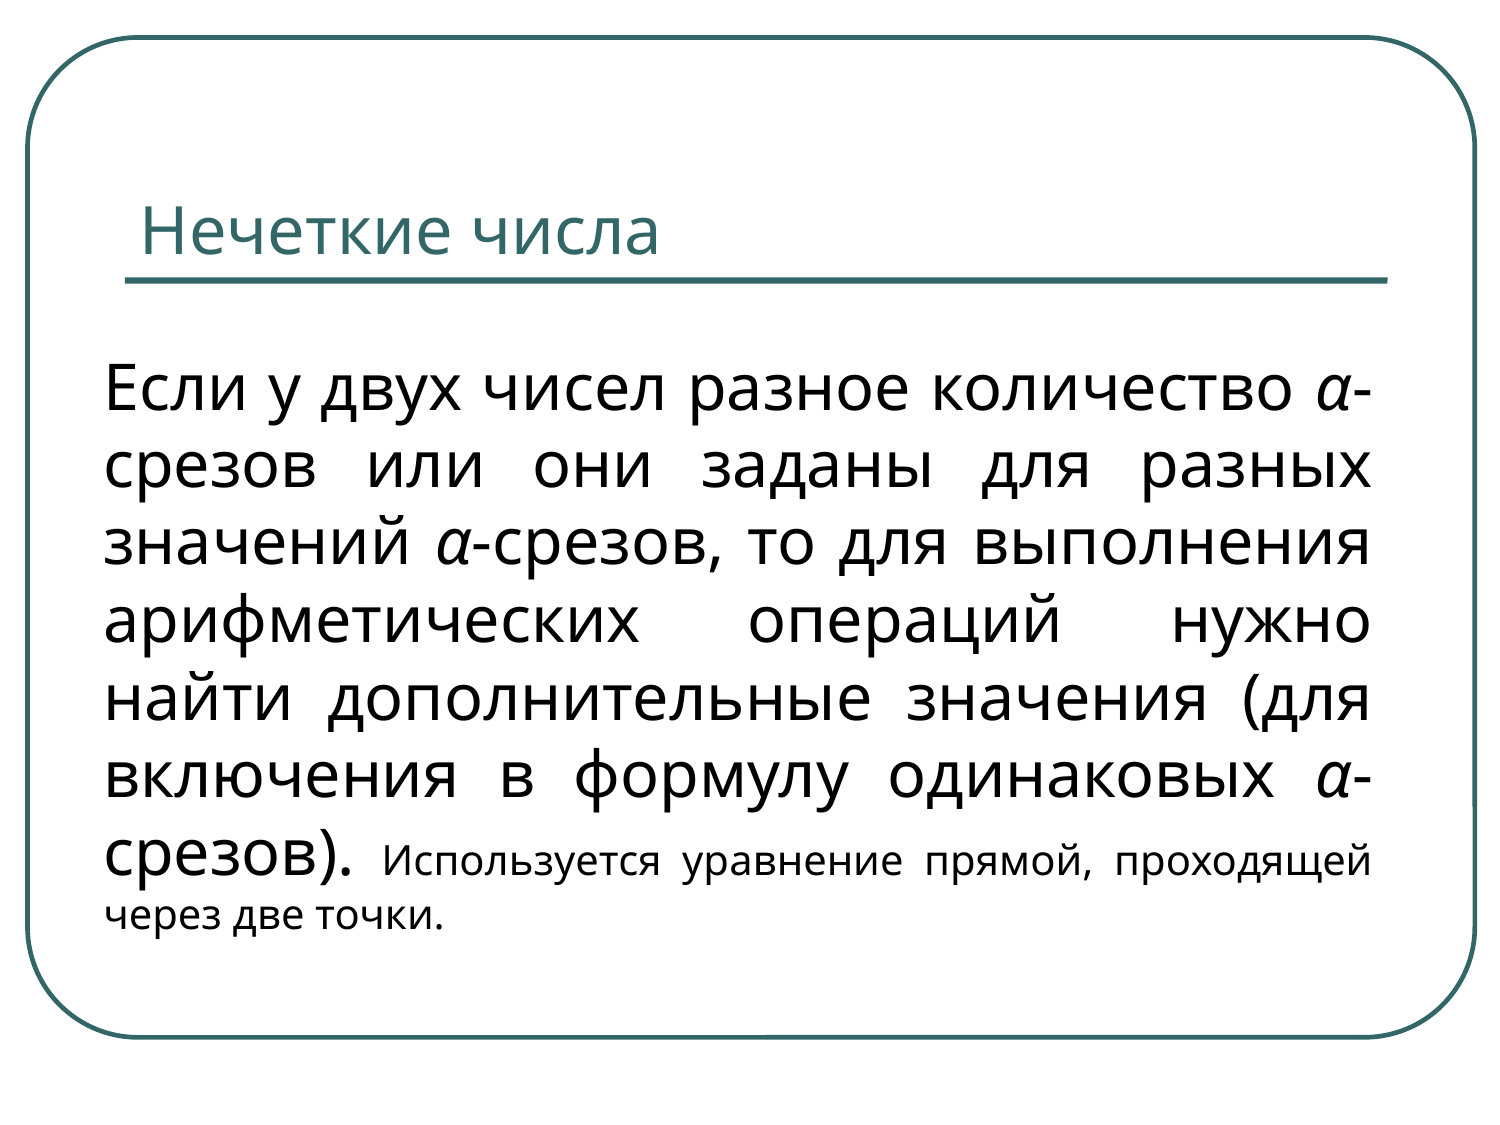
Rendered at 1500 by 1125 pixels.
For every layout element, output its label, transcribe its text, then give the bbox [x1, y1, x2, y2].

text_box Нечеткие числа [125, 87, 1388, 275]
text_box Если у двух чисел разное количество α-срезов или они заданы для разных значений α-срезов, то для выполнения арифметических операций нужно найти дополнительные значения (для включения в формулу одинаковых α-срезов). Используется уравнение прямой, проходящей через две точки. [88, 338, 1388, 1001]
